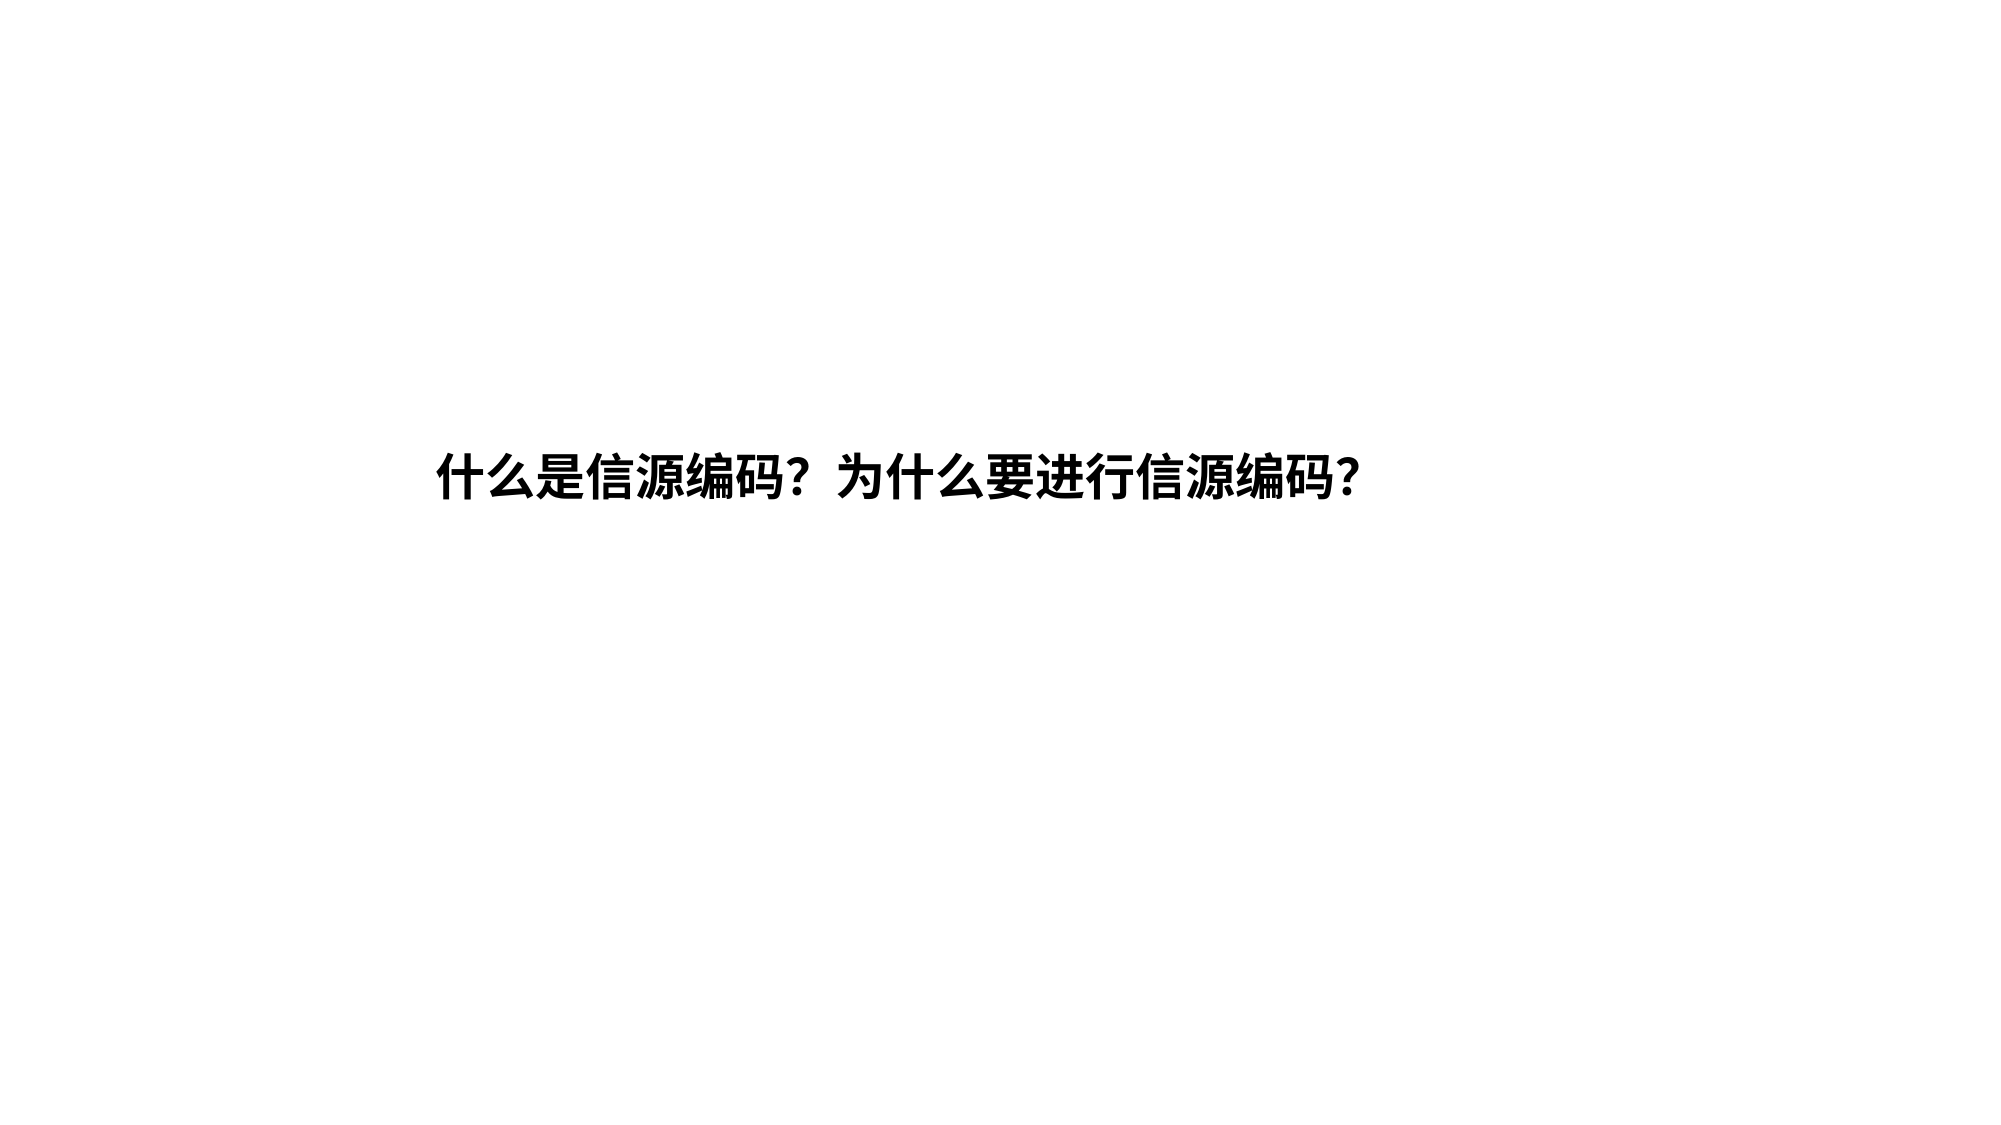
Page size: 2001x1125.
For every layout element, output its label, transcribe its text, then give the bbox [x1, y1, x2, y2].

text_box 什么是信源编码？为什么要进行信源编码？ [420, 437, 1546, 513]
